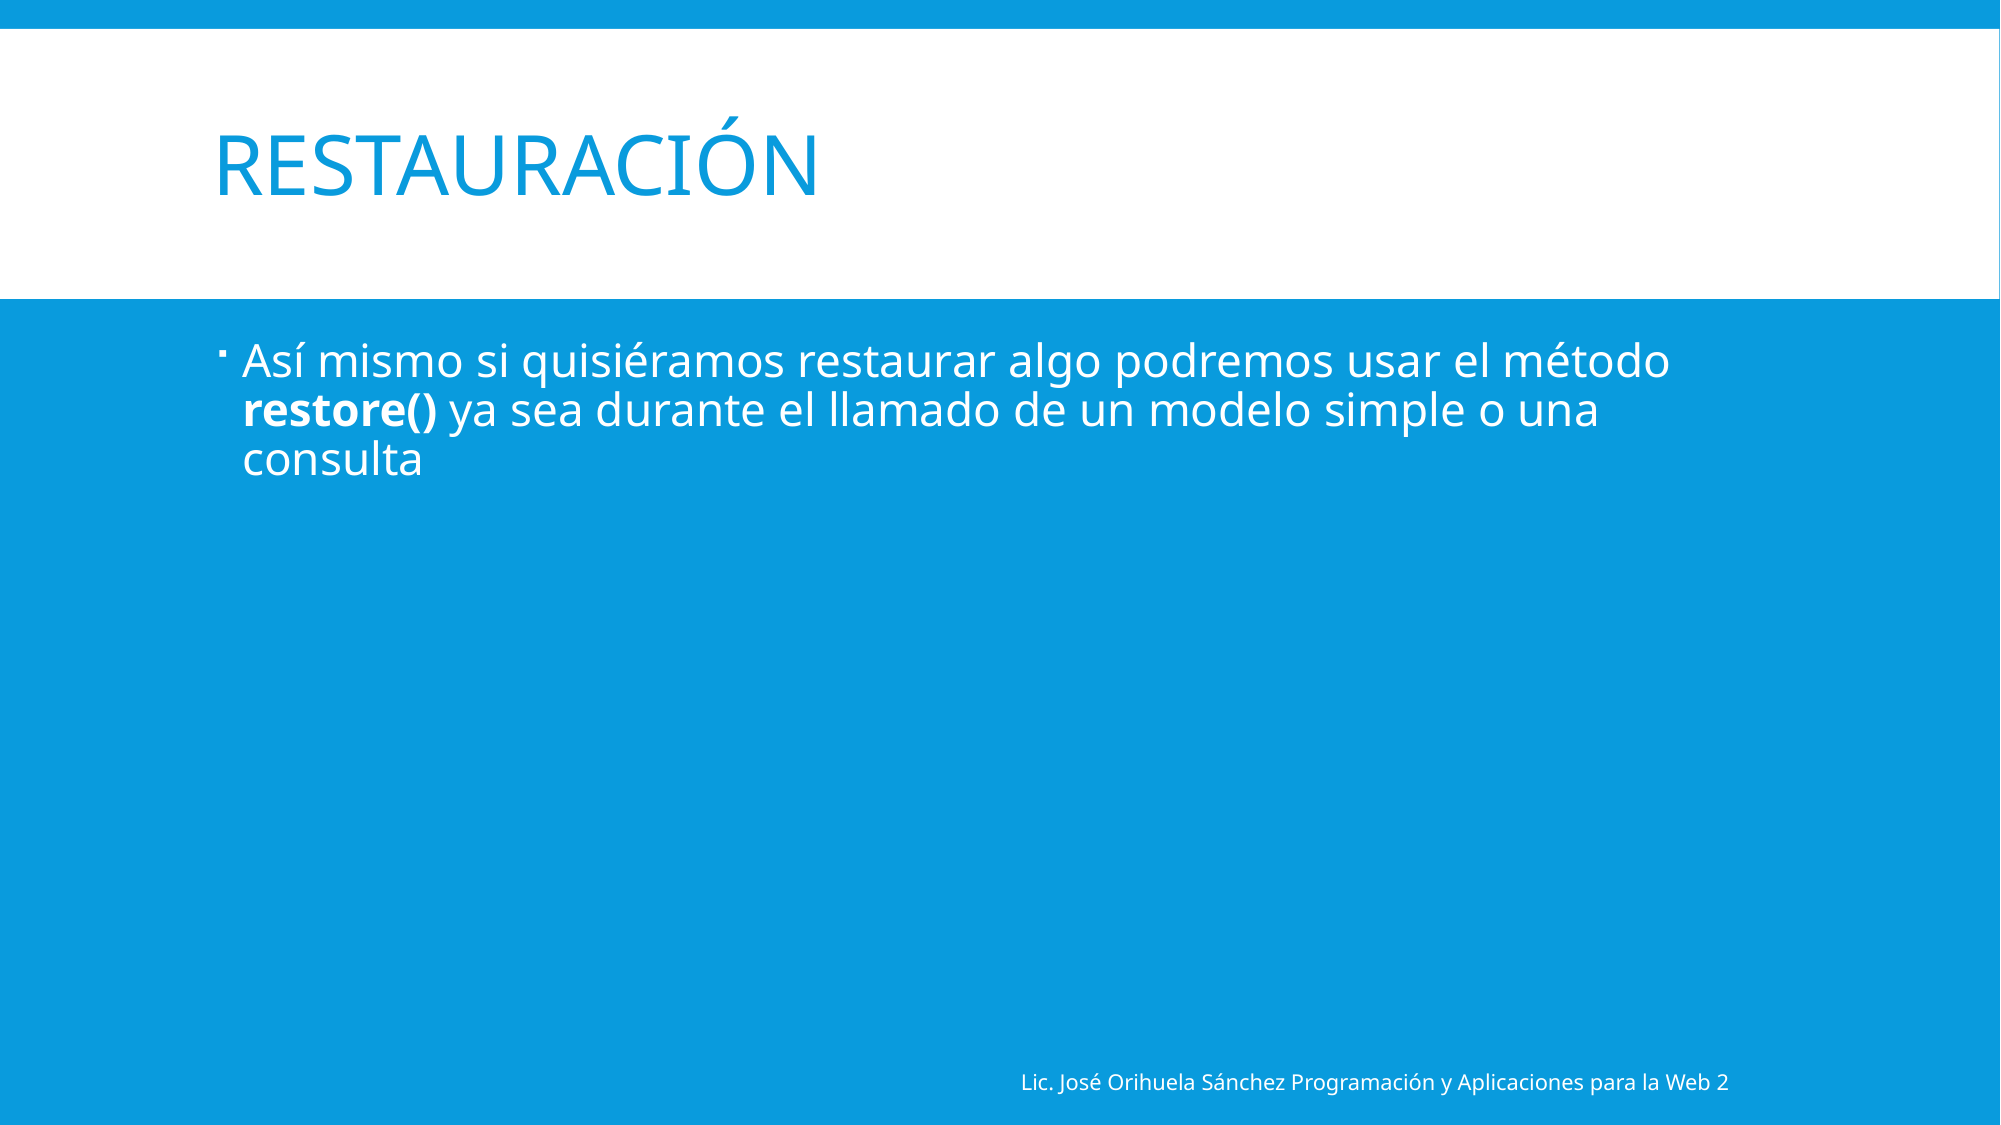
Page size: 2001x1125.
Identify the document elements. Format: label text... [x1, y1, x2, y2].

list Así mismo si quisiéramos restaurar algo podremos usar el método restore() ya sea durante el llamado de un modelo simple o una consulta [197, 329, 1803, 1020]
footer Lic. José Orihuela Sánchez Programación y Aplicaciones para la Web 2 [918, 1053, 1746, 1114]
title Restauración [197, 46, 1803, 295]
